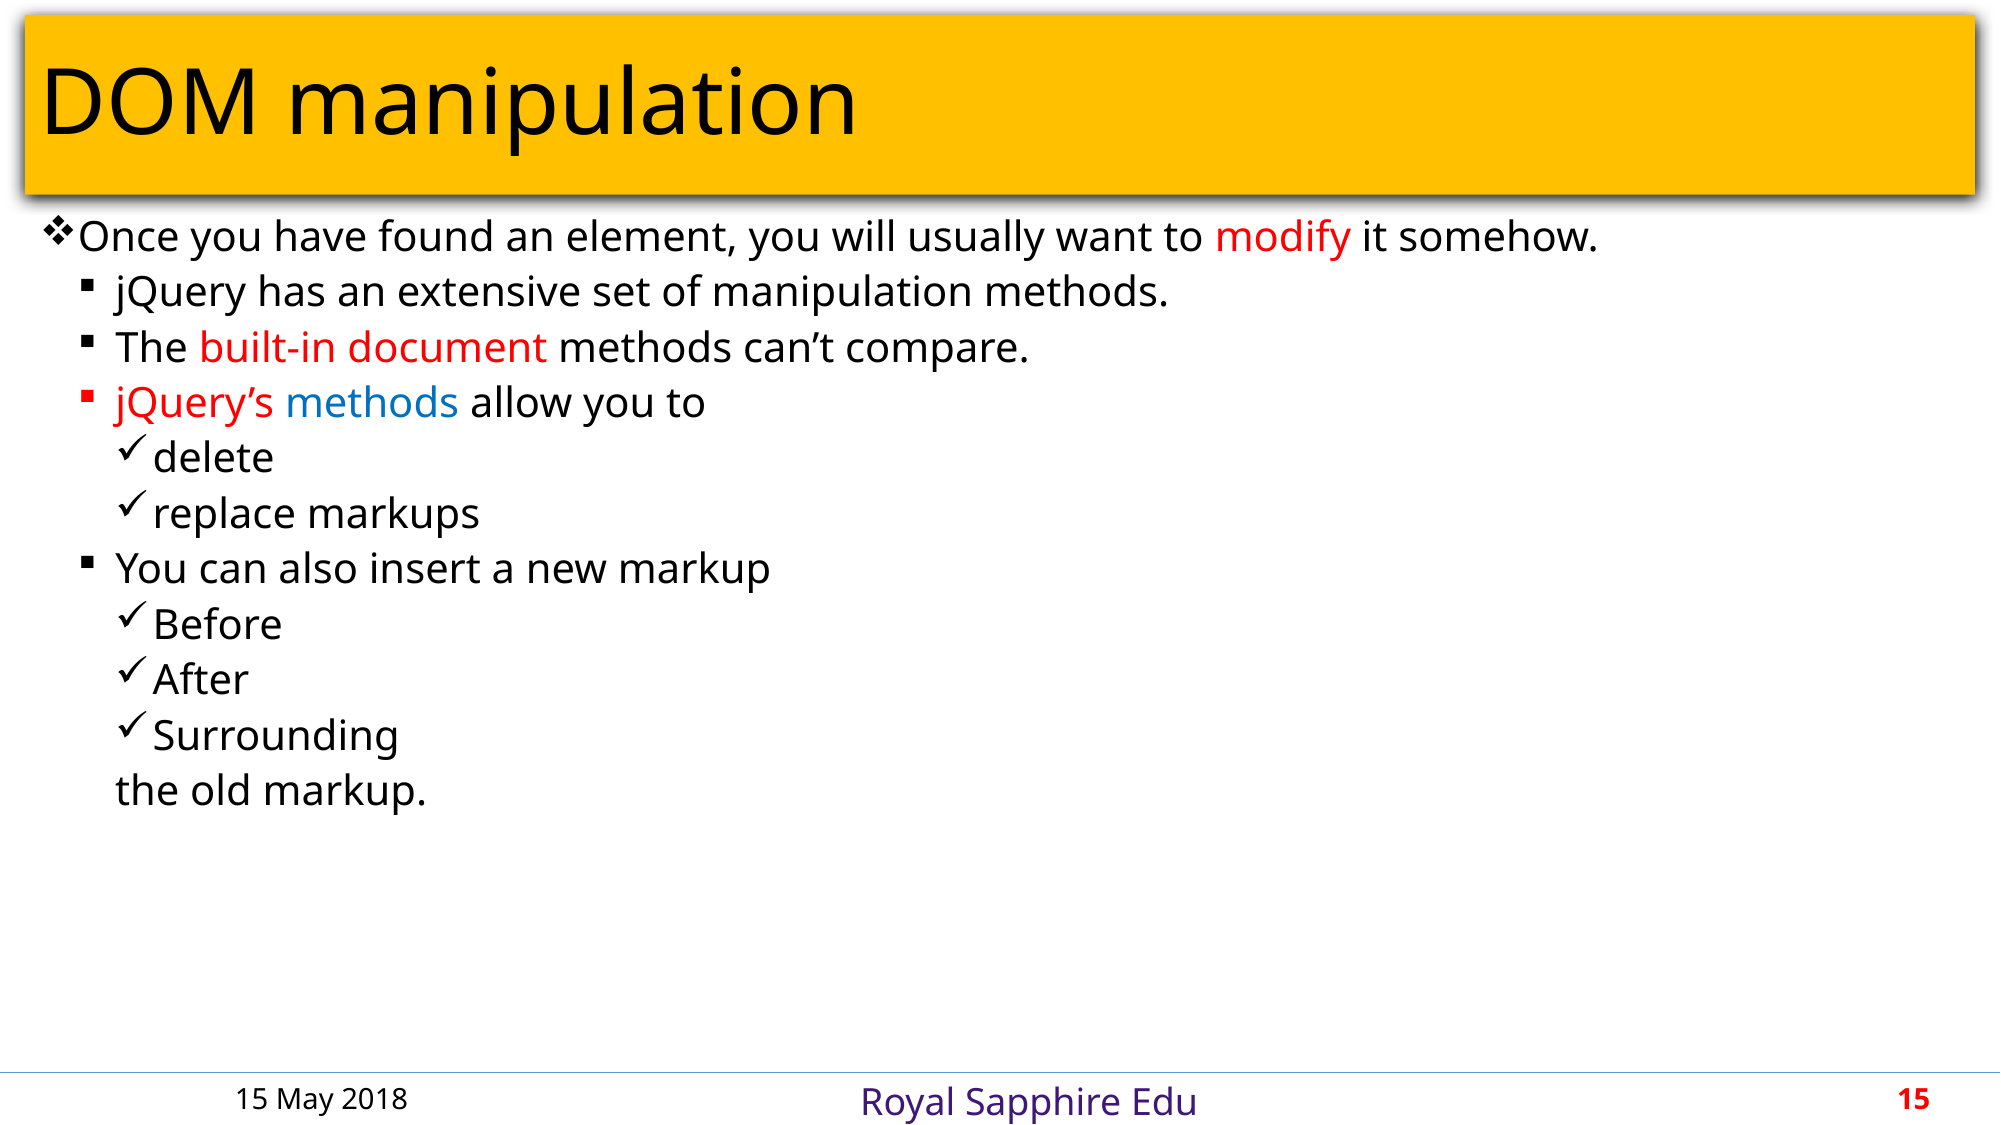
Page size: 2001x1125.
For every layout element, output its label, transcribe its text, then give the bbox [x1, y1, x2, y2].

slide_number 15 [1495, 1072, 1946, 1115]
list Once you have found an element, you will usually want to modify it somehow. jQuery has an extensive set of manipulation methods. The built-in document methods can’t compare. jQuery’s methods allow you to delete replace markups You can also insert a new markup Before After Surrounding the old markup. [24, 208, 1975, 1063]
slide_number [220, 1072, 671, 1115]
title DOM manipulation [24, 14, 1975, 195]
